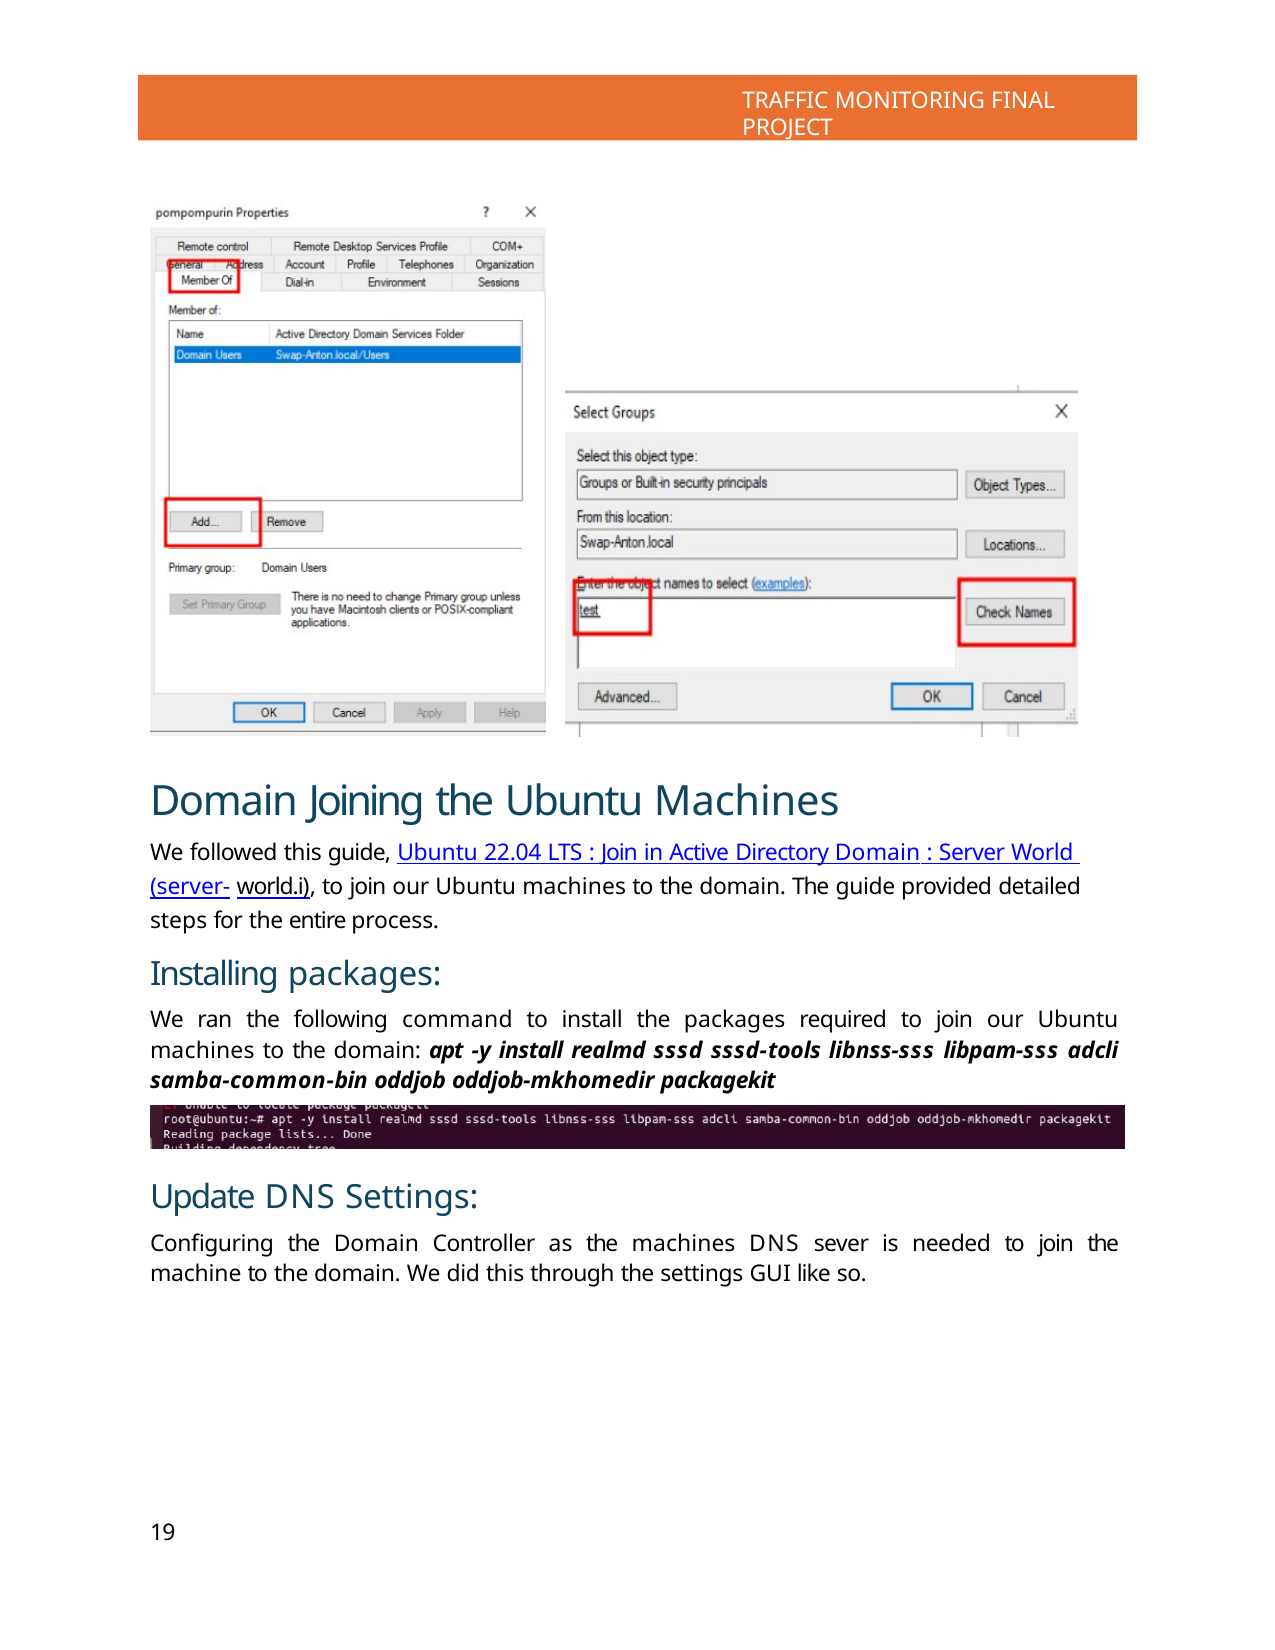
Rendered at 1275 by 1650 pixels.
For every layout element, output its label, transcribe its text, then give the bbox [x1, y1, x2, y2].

slide_number 19 [143, 1517, 183, 1650]
picture [565, 385, 1079, 737]
text_box Domain Joining the Ubuntu Machines We followed this guide, Ubuntu 22.04 LTS : Join in Active Directory Domain : Server World (server- world.i), to join our Ubuntu machines to the domain. The guide provided detailed steps for the entire process. Installing packages: We ran the following command to install the packages required to join our Ubuntu machines to the domain: apt -y install realmd sssd sssd-tools libnss-sss libpam-sss adcli samba-common-bin oddjob oddjob-mkhomedir packagekit Update DNS Settings: Configuring the Domain Controller as the machines DNS sever is needed to join the machine to the domain. We did this through the settings GUI like so. [147, 1154, 1121, 1286]
picture [149, 201, 547, 736]
text_box TRAFFIC MONITORING FINAL PROJECT [138, 74, 1138, 141]
text_box Domain Joining the Ubuntu Machines We followed this guide, Ubuntu 22.04 LTS : Join in Active Directory Domain : Server World (server- world.i), to join our Ubuntu machines to the domain. The guide provided detailed steps for the entire process. Installing packages: We ran the following command to install the packages required to join our Ubuntu machines to the domain: apt -y install realmd sssd sssd-tools libnss-sss libpam-sss adcli samba-common-bin oddjob oddjob-mkhomedir packagekit Update DNS Settings: Configuring the Domain Controller as the machines DNS sever is needed to join the machine to the domain. We did this through the settings GUI like so. [147, 745, 1121, 1106]
picture [149, 1105, 1126, 1149]
